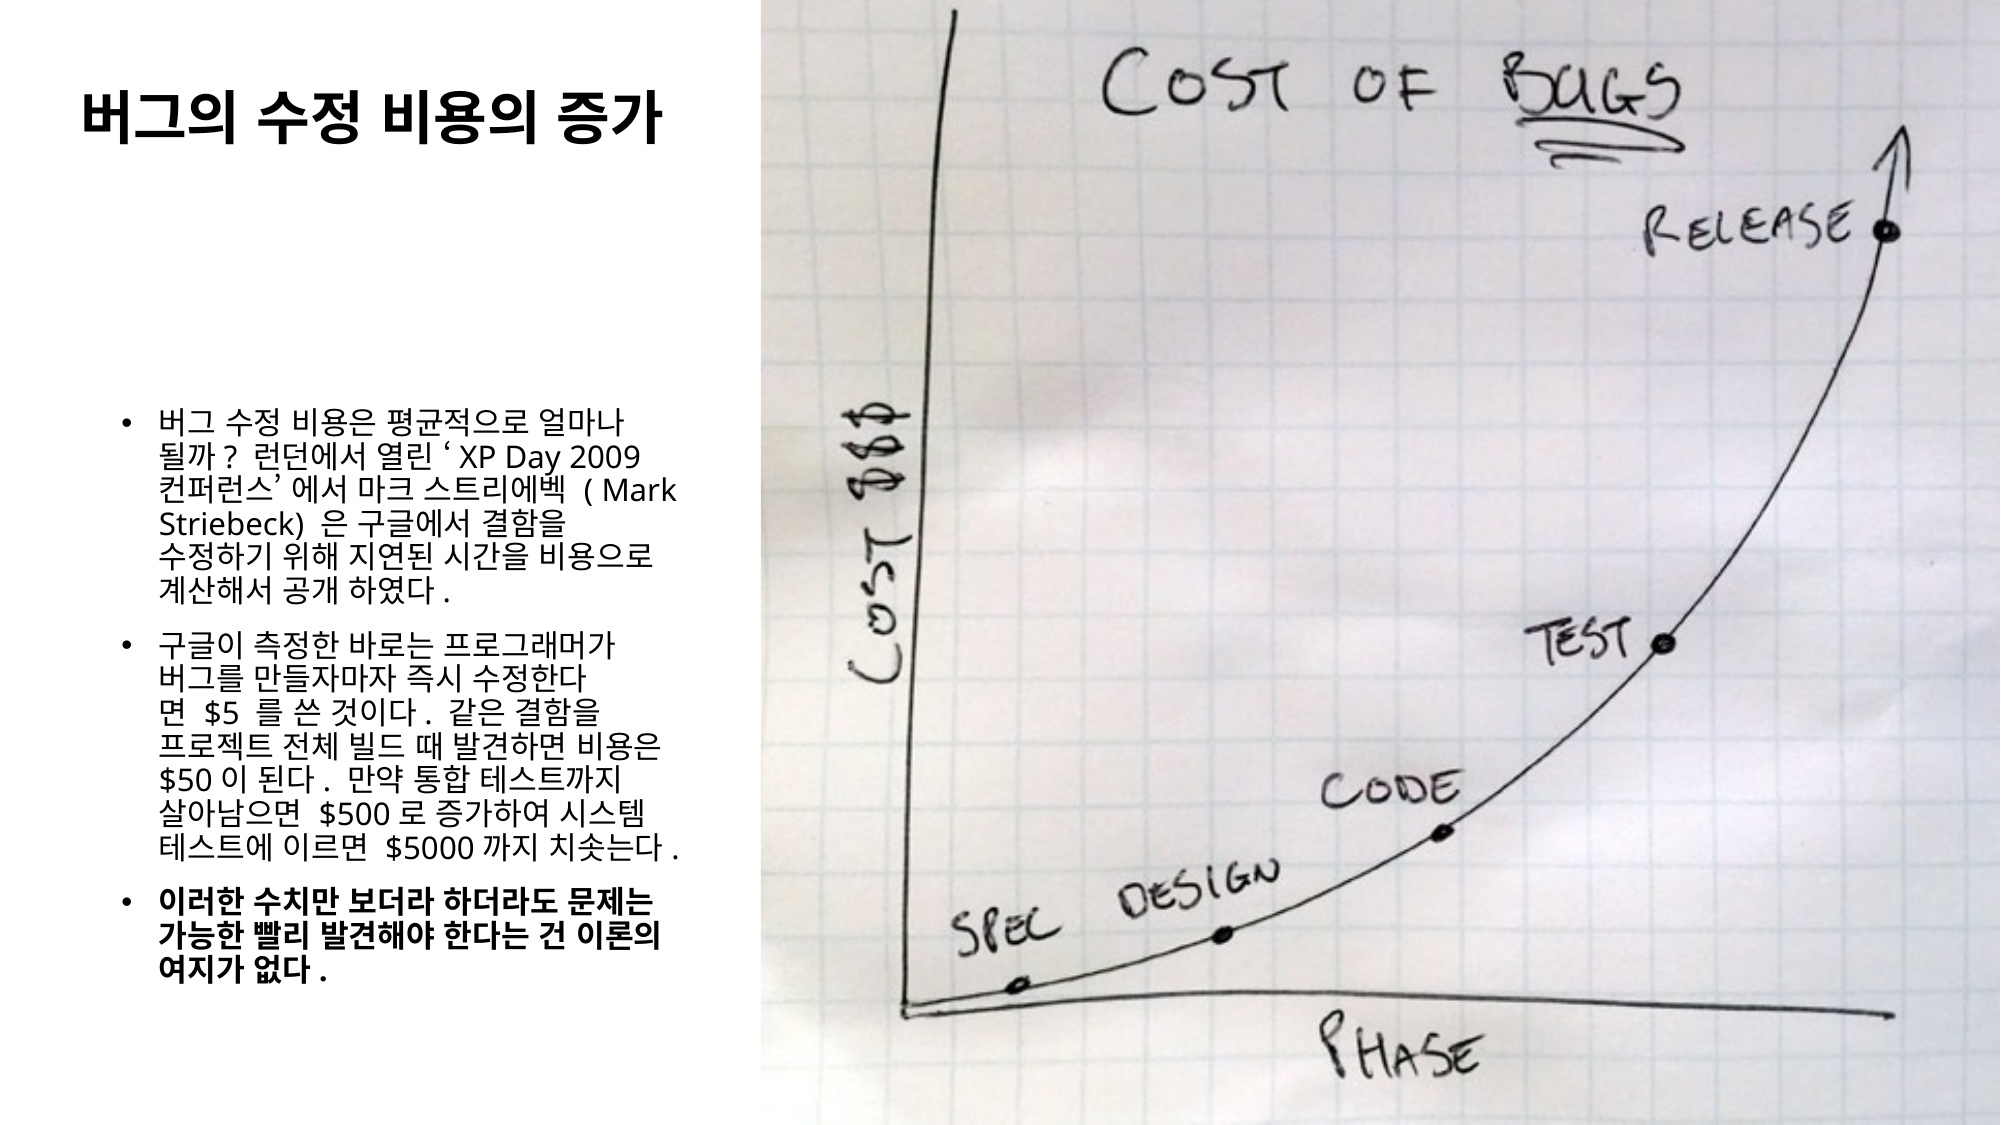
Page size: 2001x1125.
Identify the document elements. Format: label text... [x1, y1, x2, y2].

list 버그 수정 비용은 평균적으로 얼마나 될까? 런던에서 열린 ‘XP Day 2009 컨퍼런스’ 에서 마크 스트리에벡 ( Mark Striebeck) 은 구글에서 결함을 수정하기 위해 지연된 시간을 비용으로 계산해서 공개 하였다. 구글이 측정한 바로는 프로그래머가 버그를 만들자마자 즉시 수정한다면 $5 를 쓴 것이다. 같은 결함을 프로젝트 전체 빌드 때 발견하면 비용은 $50이 된다. 만약 통합 테스트까지 살아남으면 $500로 증가하여 시스템 테스트에 이르면 $5000까지 치솟는다. 이러한 수치만 보더라 하더라도 문제는 가능한 빨리 발견해야 한다는 건 이론의 여지가 없다. [106, 399, 706, 1021]
text_box 버그의 수정 비용의 증가 [65, 73, 691, 159]
picture [760, 0, 2000, 1125]
